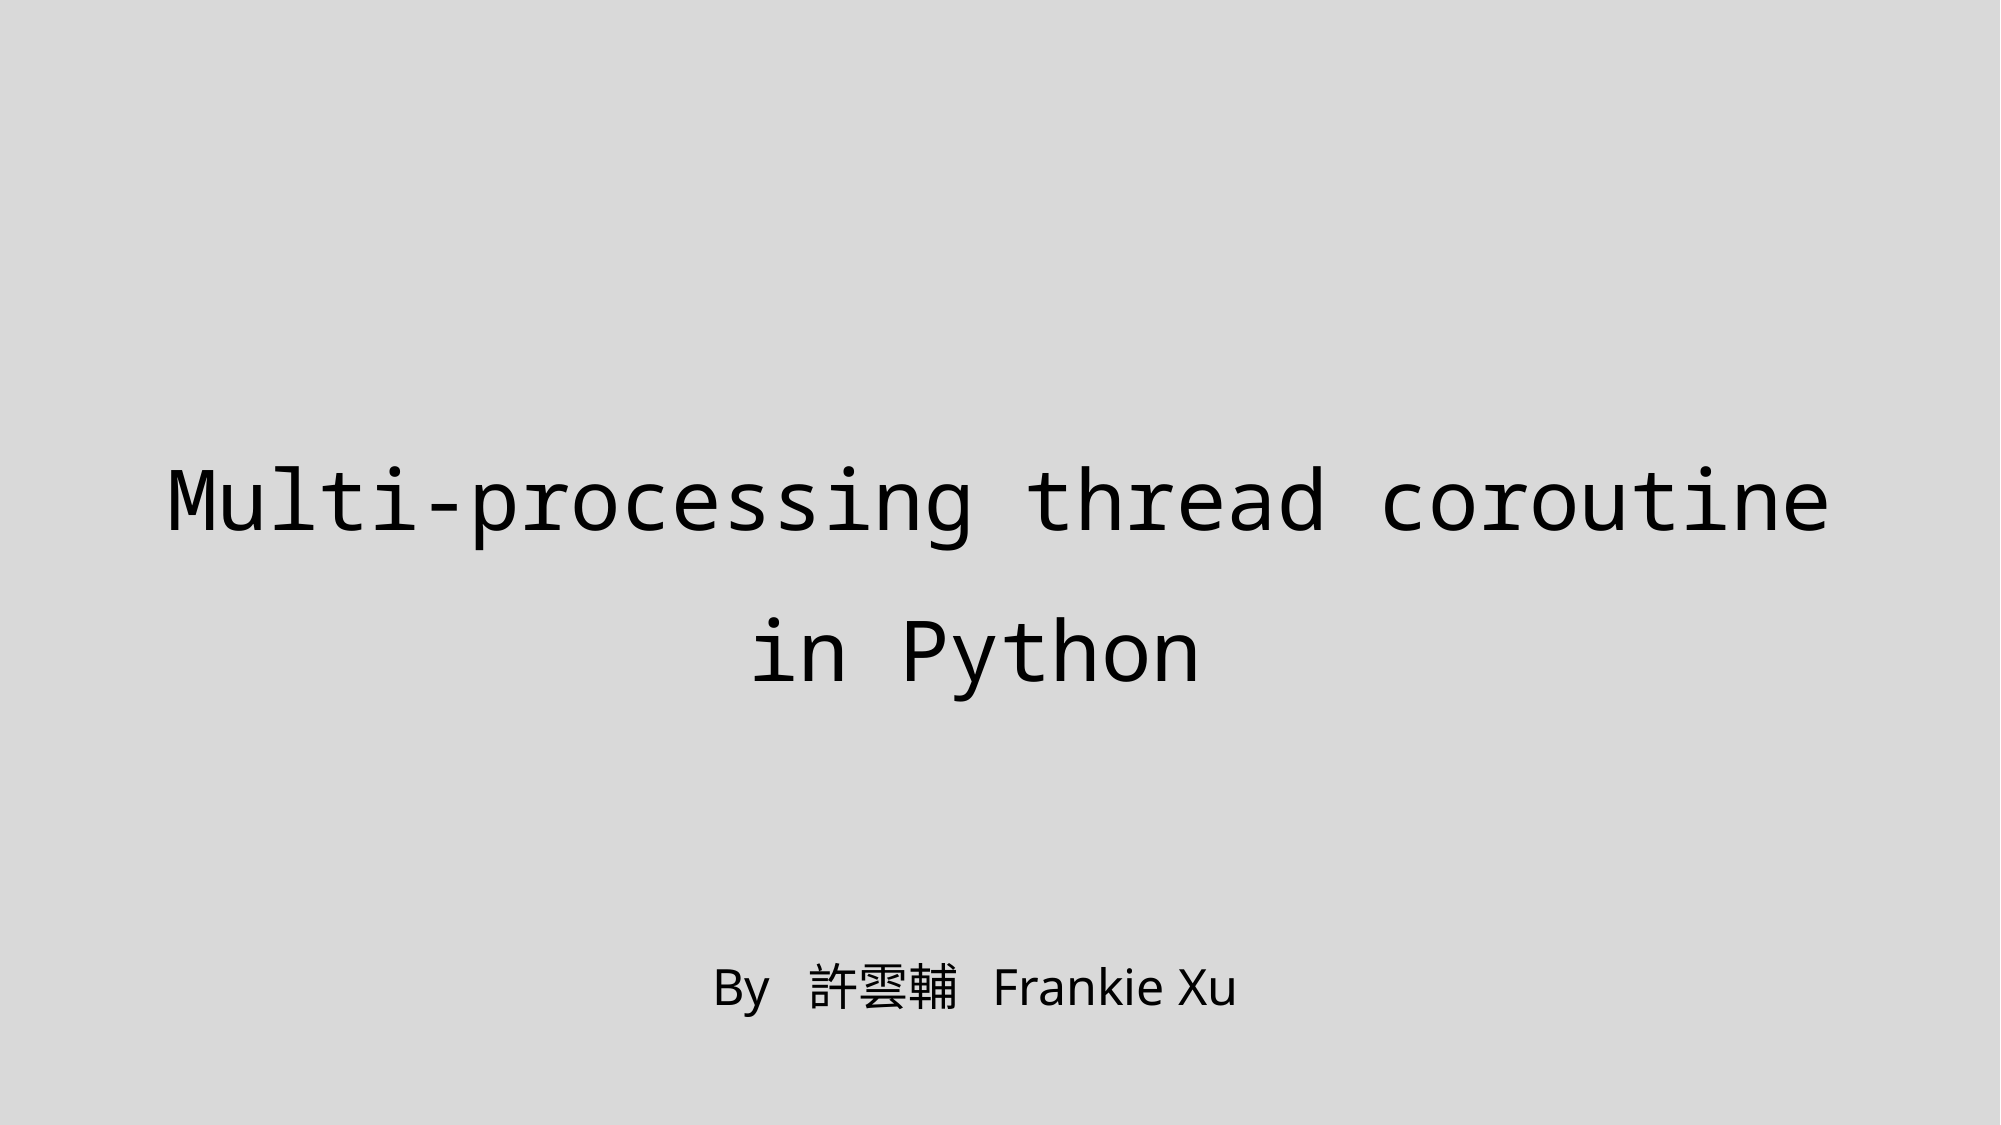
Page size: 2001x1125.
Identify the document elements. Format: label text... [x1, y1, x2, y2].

title Multi-processing thread coroutine in Python [0, 381, 1963, 774]
subtitle By 許雲輔 Frankie Xu [225, 954, 1726, 1125]
